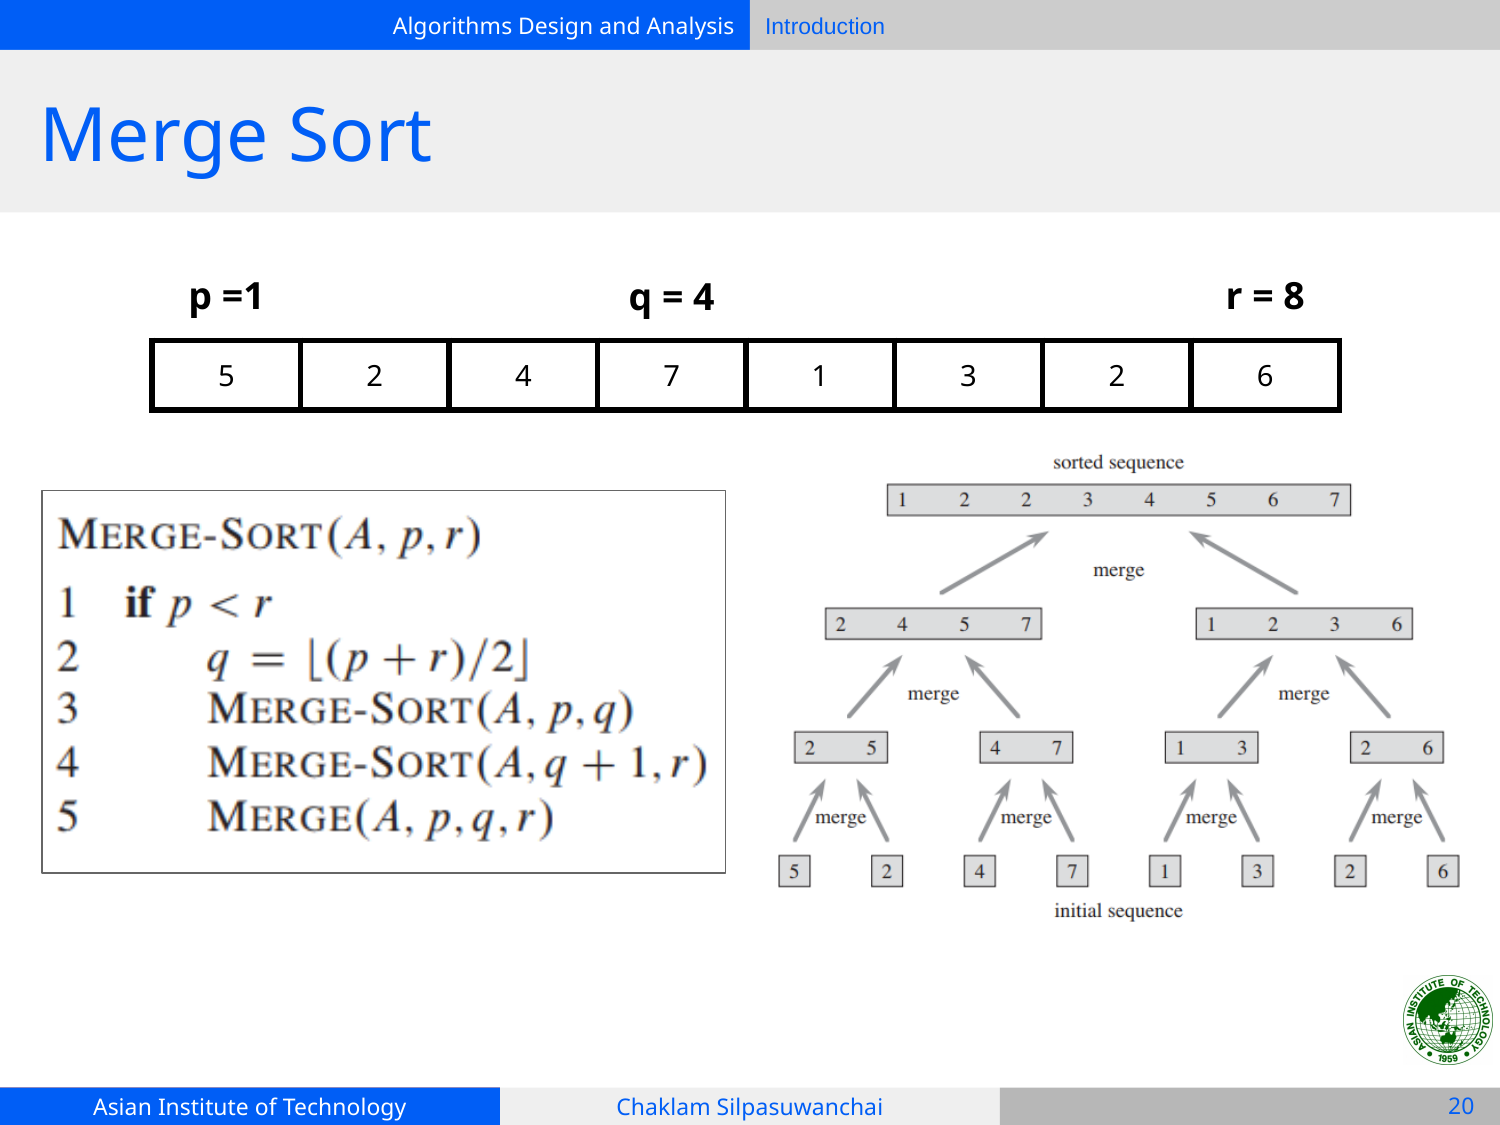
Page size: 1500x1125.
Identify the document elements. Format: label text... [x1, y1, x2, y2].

picture [749, 432, 1494, 932]
text_box q = 4 [597, 258, 746, 330]
picture [1403, 975, 1493, 1065]
text_box r = 8 [1191, 257, 1340, 329]
table_header 7 [600, 343, 743, 407]
table_header 5 [155, 343, 298, 407]
table_header 2 [1045, 343, 1188, 407]
table_header 4 [452, 343, 595, 407]
title Merge Sort [24, 50, 1475, 213]
picture [42, 490, 725, 873]
table_header 1 [749, 343, 892, 407]
table_header 2 [303, 343, 446, 407]
text_box p =1 [152, 257, 301, 329]
slide_number ‹#› [1422, 1088, 1500, 1125]
table_header 6 [1194, 343, 1337, 407]
table_header 3 [897, 343, 1040, 407]
